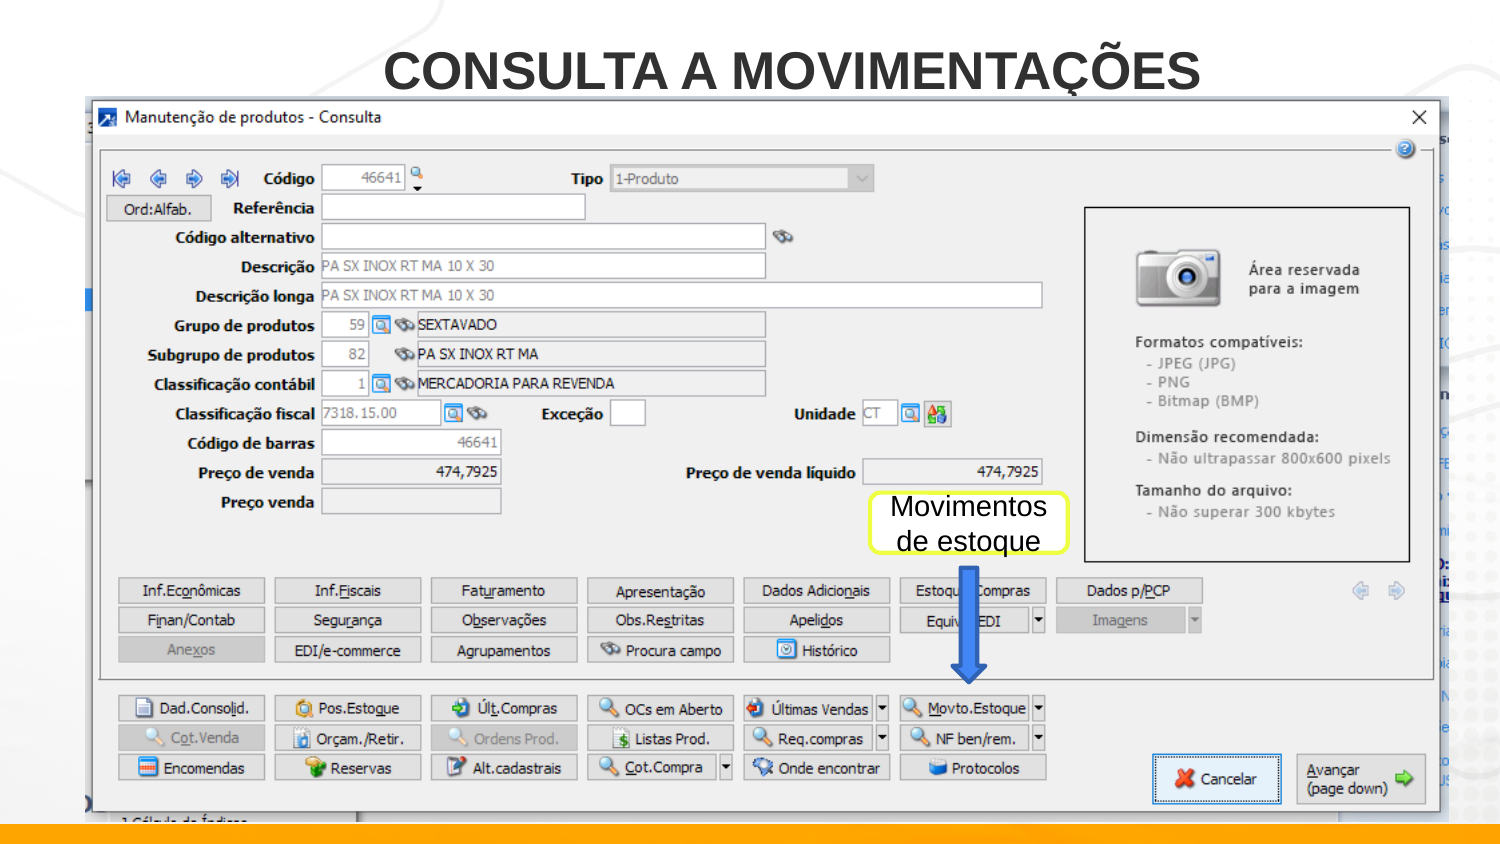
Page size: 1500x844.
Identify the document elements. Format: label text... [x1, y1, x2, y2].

title CONSULTA A MOVIMENTAÇÕES [136, 21, 1449, 96]
picture [0, 0, 1500, 844]
